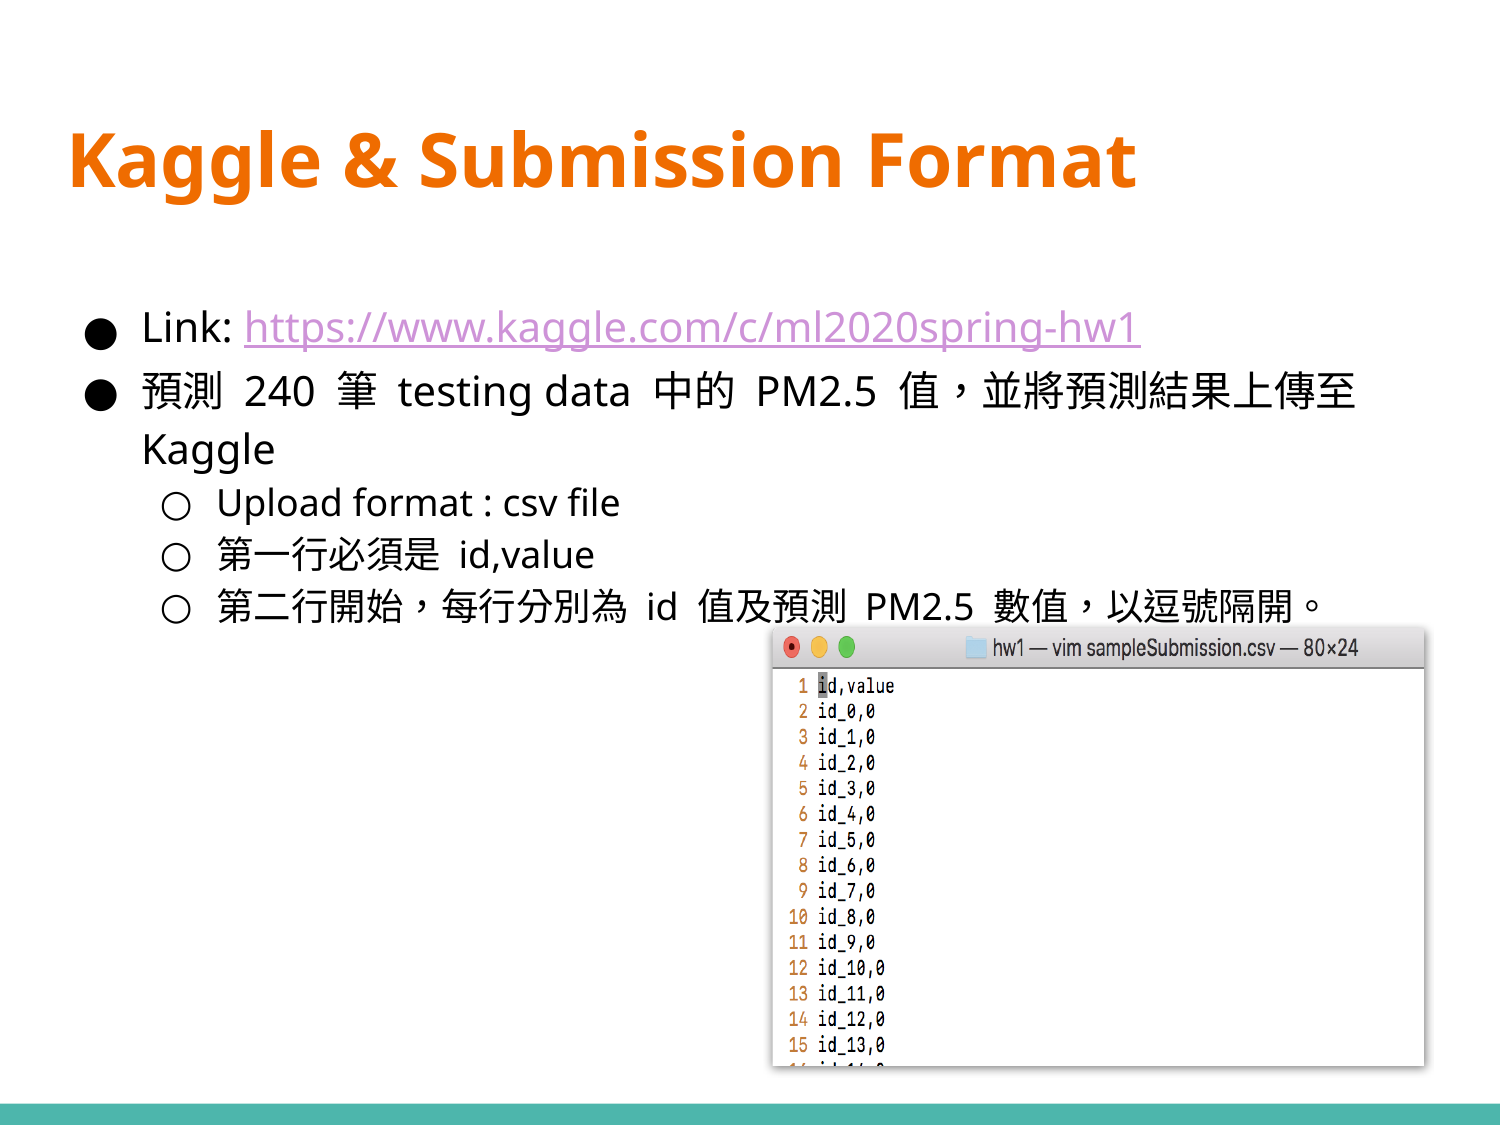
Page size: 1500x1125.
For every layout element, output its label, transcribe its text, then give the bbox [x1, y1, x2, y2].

title Kaggle & Submission Format [51, 97, 1449, 252]
picture [772, 628, 1425, 1066]
list Link: https://www.kaggle.com/c/ml2020spring-hw1 預測 240 筆 testing data 中的 PM2.5 值，並將預測結果上傳至 Kaggle Upload format : csv file 第一行必須是 id,value 第二行開始，每行分別為 id 值及預測 PM2.5 數值，以逗號隔開。 [51, 276, 1449, 1000]
